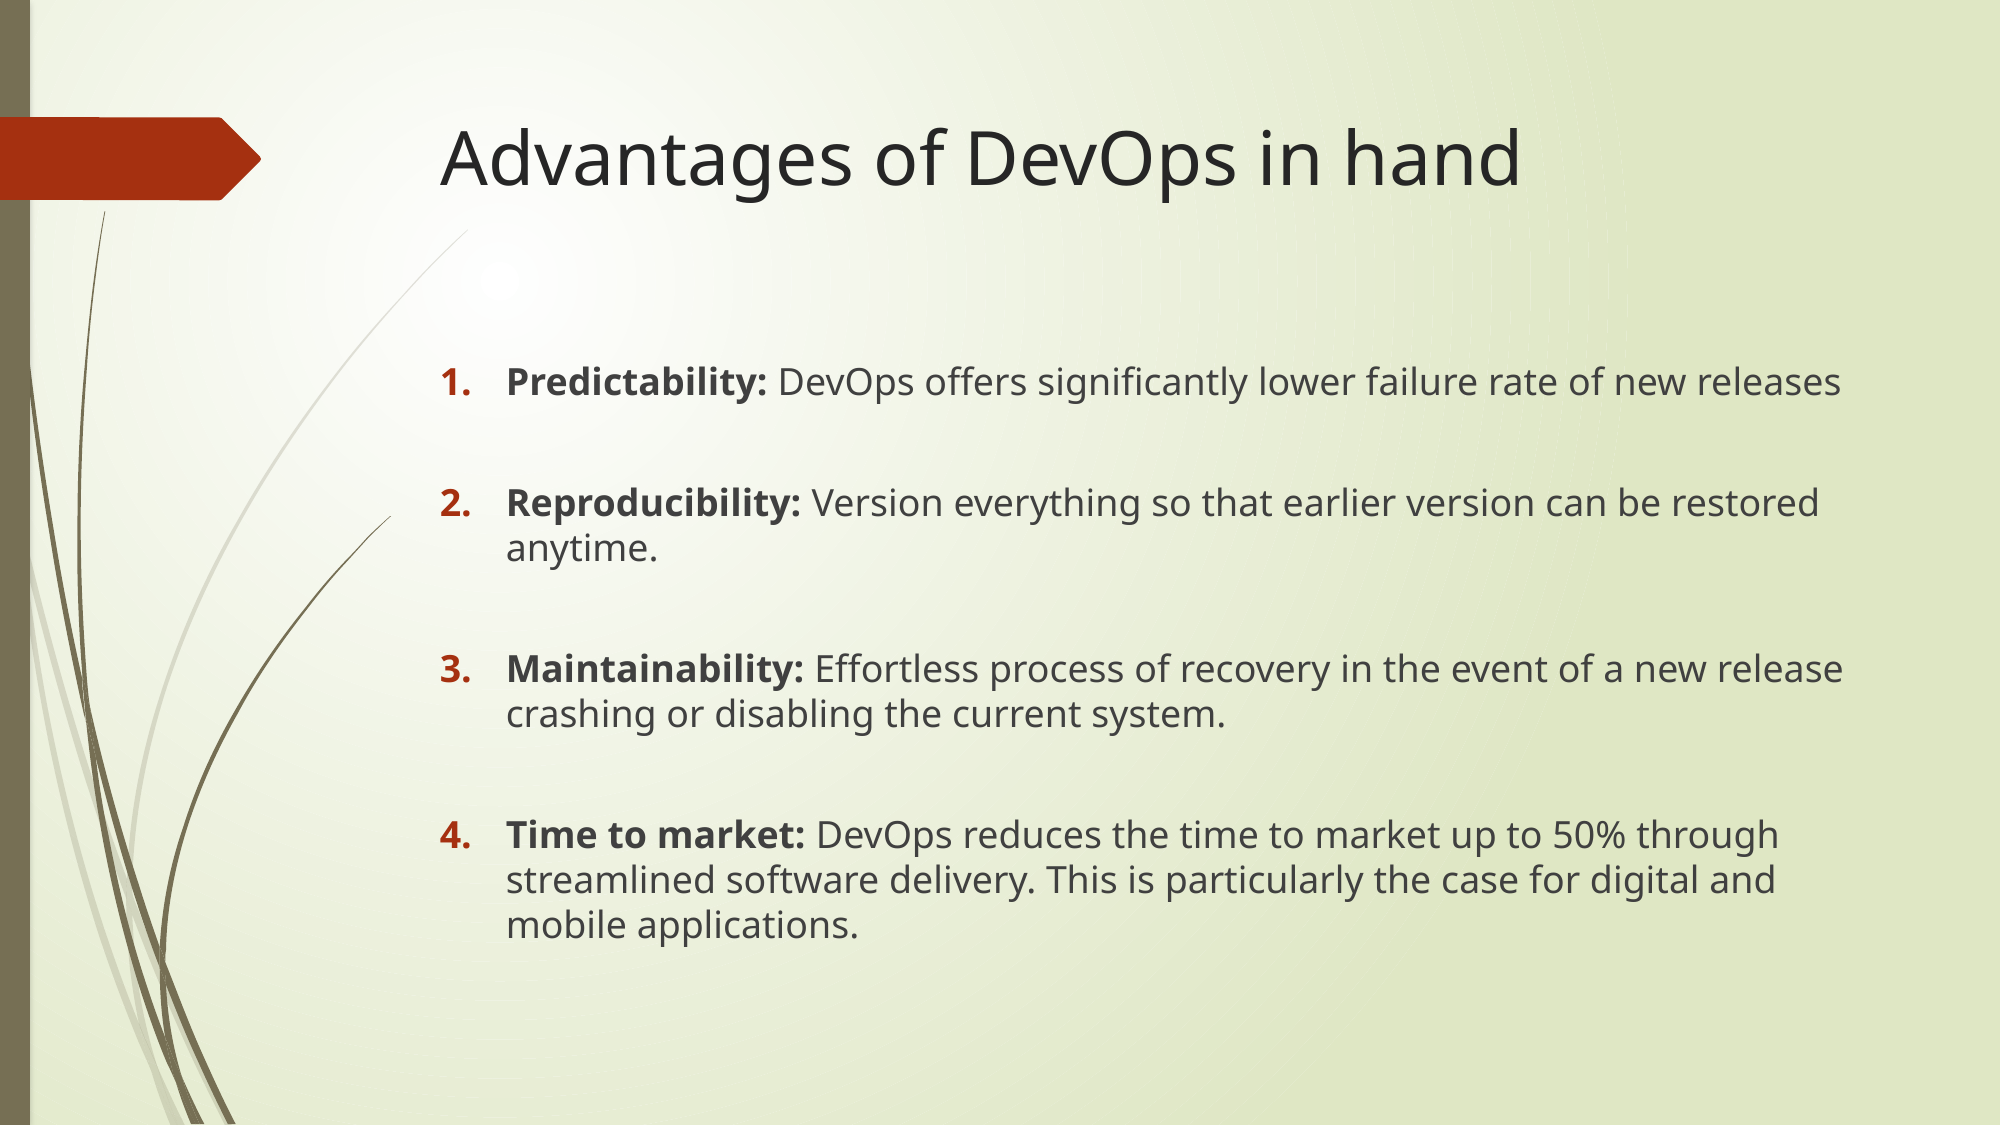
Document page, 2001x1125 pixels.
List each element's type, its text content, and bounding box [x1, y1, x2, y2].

title Advantages of DevOps in hand [425, 102, 1888, 313]
list Predictability: DevOps offers significantly lower failure rate of new releases Reproducibility: Version everything so that earlier version can be restored anytime. Maintainability: Effortless process of recovery in the event of a new release crashing or disabling the current system. Time to market: DevOps reduces the time to market up to 50% through streamlined software delivery. This is particularly the case for digital and mobile applications. [424, 350, 1888, 987]
